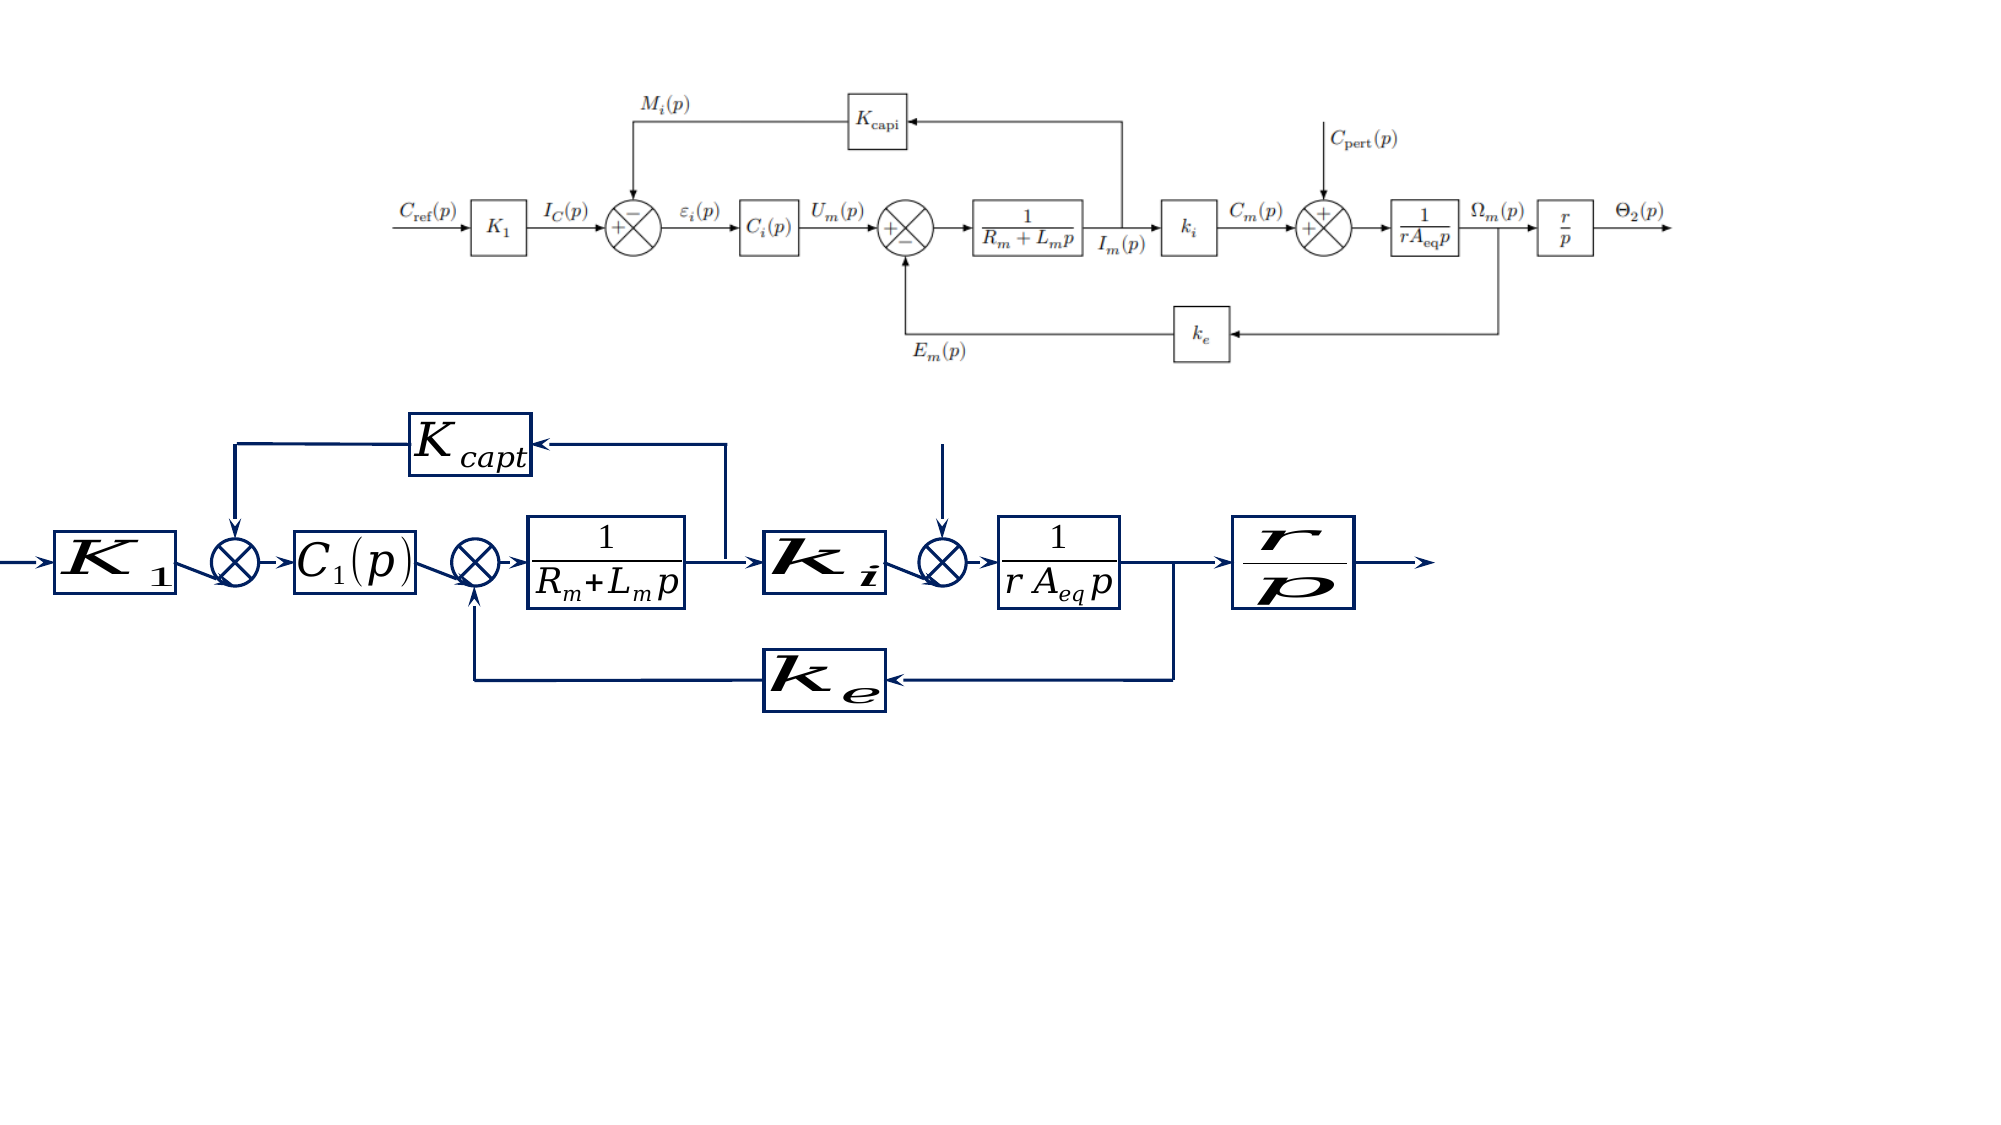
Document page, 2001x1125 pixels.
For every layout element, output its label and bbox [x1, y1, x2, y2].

list [337, 0, 1691, 388]
text_box [210, 537, 260, 588]
text_box [450, 537, 500, 588]
text_box [917, 537, 968, 588]
